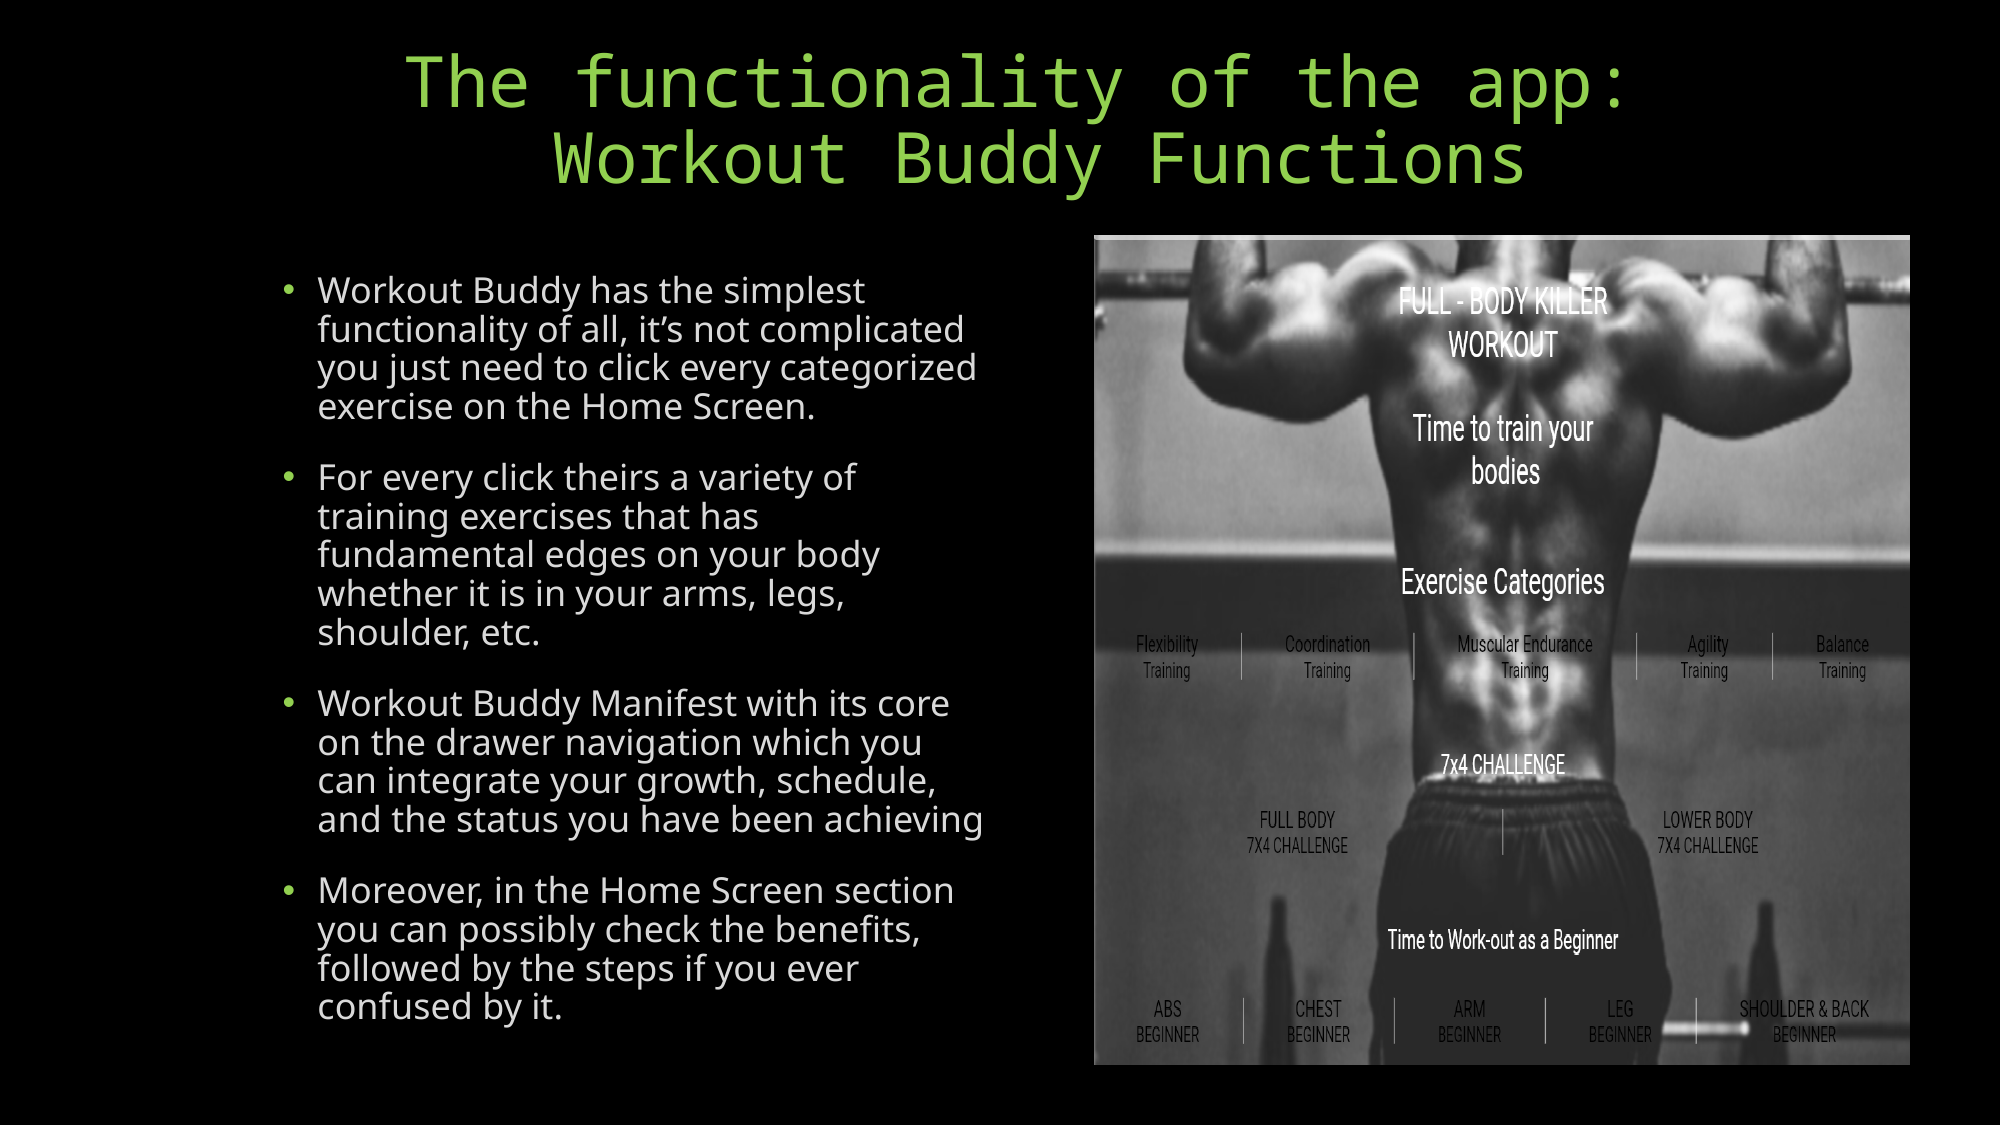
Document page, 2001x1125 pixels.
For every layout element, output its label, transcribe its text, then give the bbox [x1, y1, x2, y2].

title The functionality of the app: Workout Buddy Functions [291, 19, 1792, 207]
picture [1094, 235, 1910, 1065]
list Workout Buddy has the simplest functionality of all, it’s not complicated you just need to click every categorized exercise on the Home Screen. For every click theirs a variety of training exercises that has fundamental edges on your body whether it is in your arms, legs, shoulder, etc. Workout Buddy Manifest with its core on the drawer navigation which you can integrate your growth, schedule, and the status you have been achieving Moreover, in the Home Screen section you can possibly check the benefits, followed by the steps if you ever confused by it. [267, 264, 1000, 1036]
